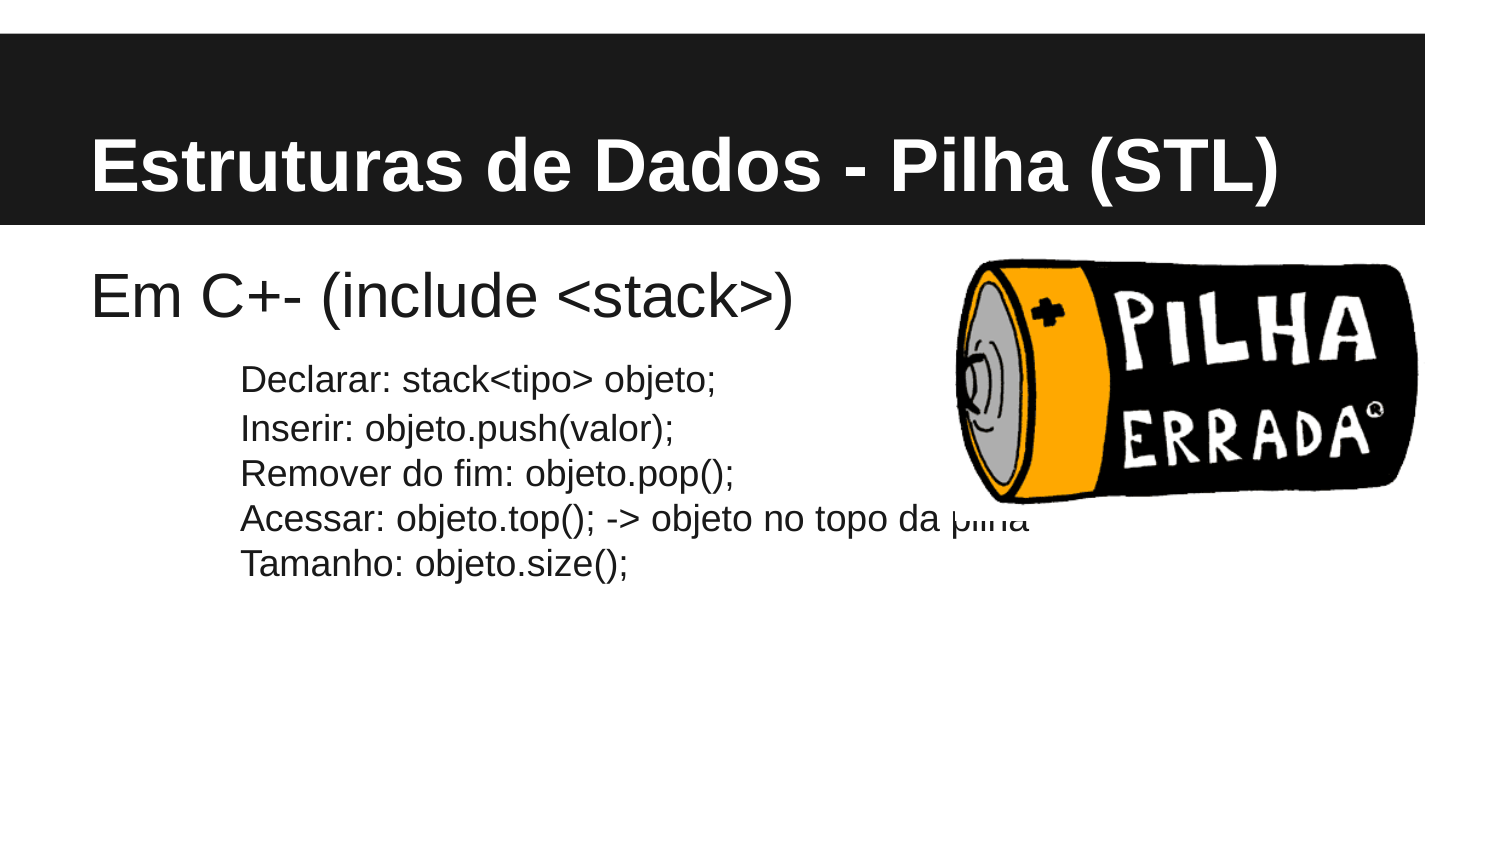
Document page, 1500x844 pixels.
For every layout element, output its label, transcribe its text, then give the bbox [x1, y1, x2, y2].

list Em C+- (include <stack>) Declarar: stack<tipo> objeto; Inserir: objeto.push(valor); Remover do fim: objeto.pop(); Acessar: objeto.top(); -> objeto no topo da pilha Tamanho: objeto.size(); [75, 239, 1425, 808]
picture [955, 250, 1426, 522]
title Estruturas de Dados - Pilha (STL) [75, 33, 1425, 221]
